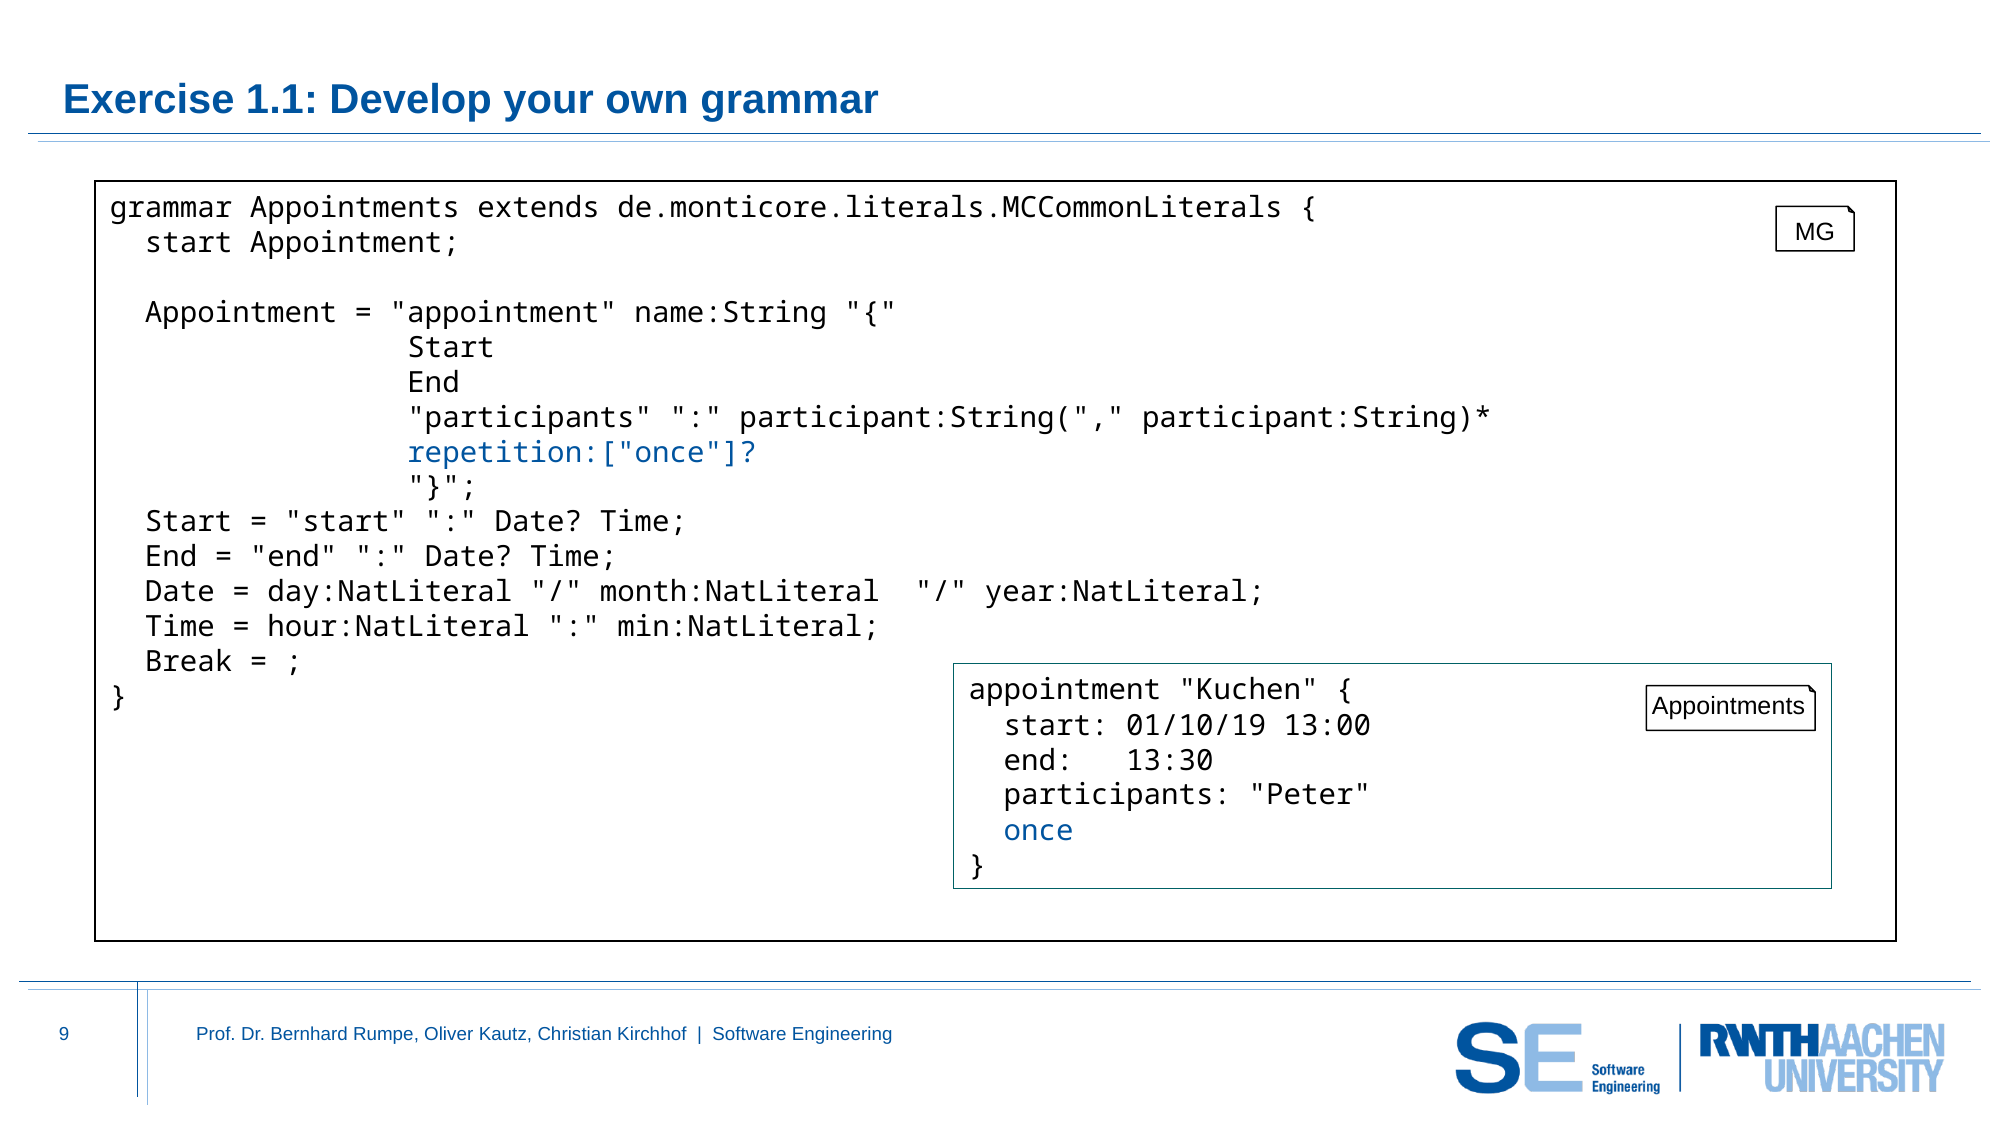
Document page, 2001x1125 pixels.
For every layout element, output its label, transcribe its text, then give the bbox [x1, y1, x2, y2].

text_box grammar Appointments extends de.monticore.literals.MCCommonLiterals { start Appointment; Appointment = "appointment" name:String "{" Start End "participants" ":" participant:String("," participant:String)* repetition:["once"]? "}"; Start = "start" ":" Date? Time; End = "end" ":" Date? Time; Date = day:NatLiteral "/" month:NatLiteral "/" year:NatLiteral; Time = hour:NatLiteral ":" min:NatLiteral; Break = ; } [94, 180, 1897, 942]
text_box Appointments [1628, 682, 1829, 728]
text_box MG [1776, 208, 1855, 253]
picture [1435, 990, 1964, 1125]
text_box appointment "Kuchen" { start: 01/10/19 13:00 end: 13:30 participants: "Peter" once } [953, 663, 1832, 889]
title Exercise 1.1: Develop your own grammar [63, 33, 1947, 123]
